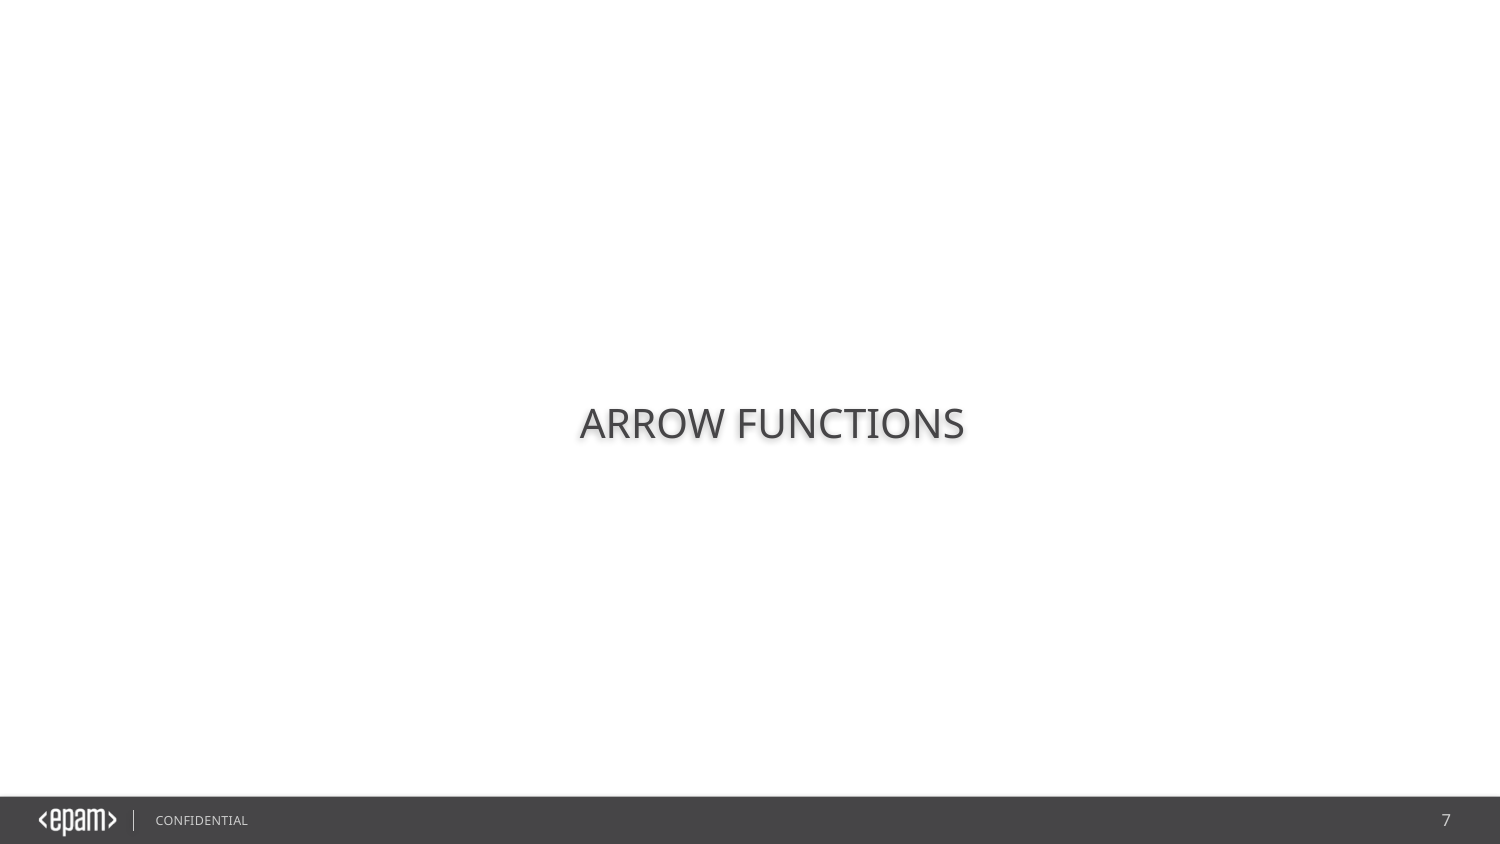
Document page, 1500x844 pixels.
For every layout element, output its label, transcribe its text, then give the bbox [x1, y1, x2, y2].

list Arrow Functions [0, 364, 1500, 480]
picture [38, 808, 117, 837]
